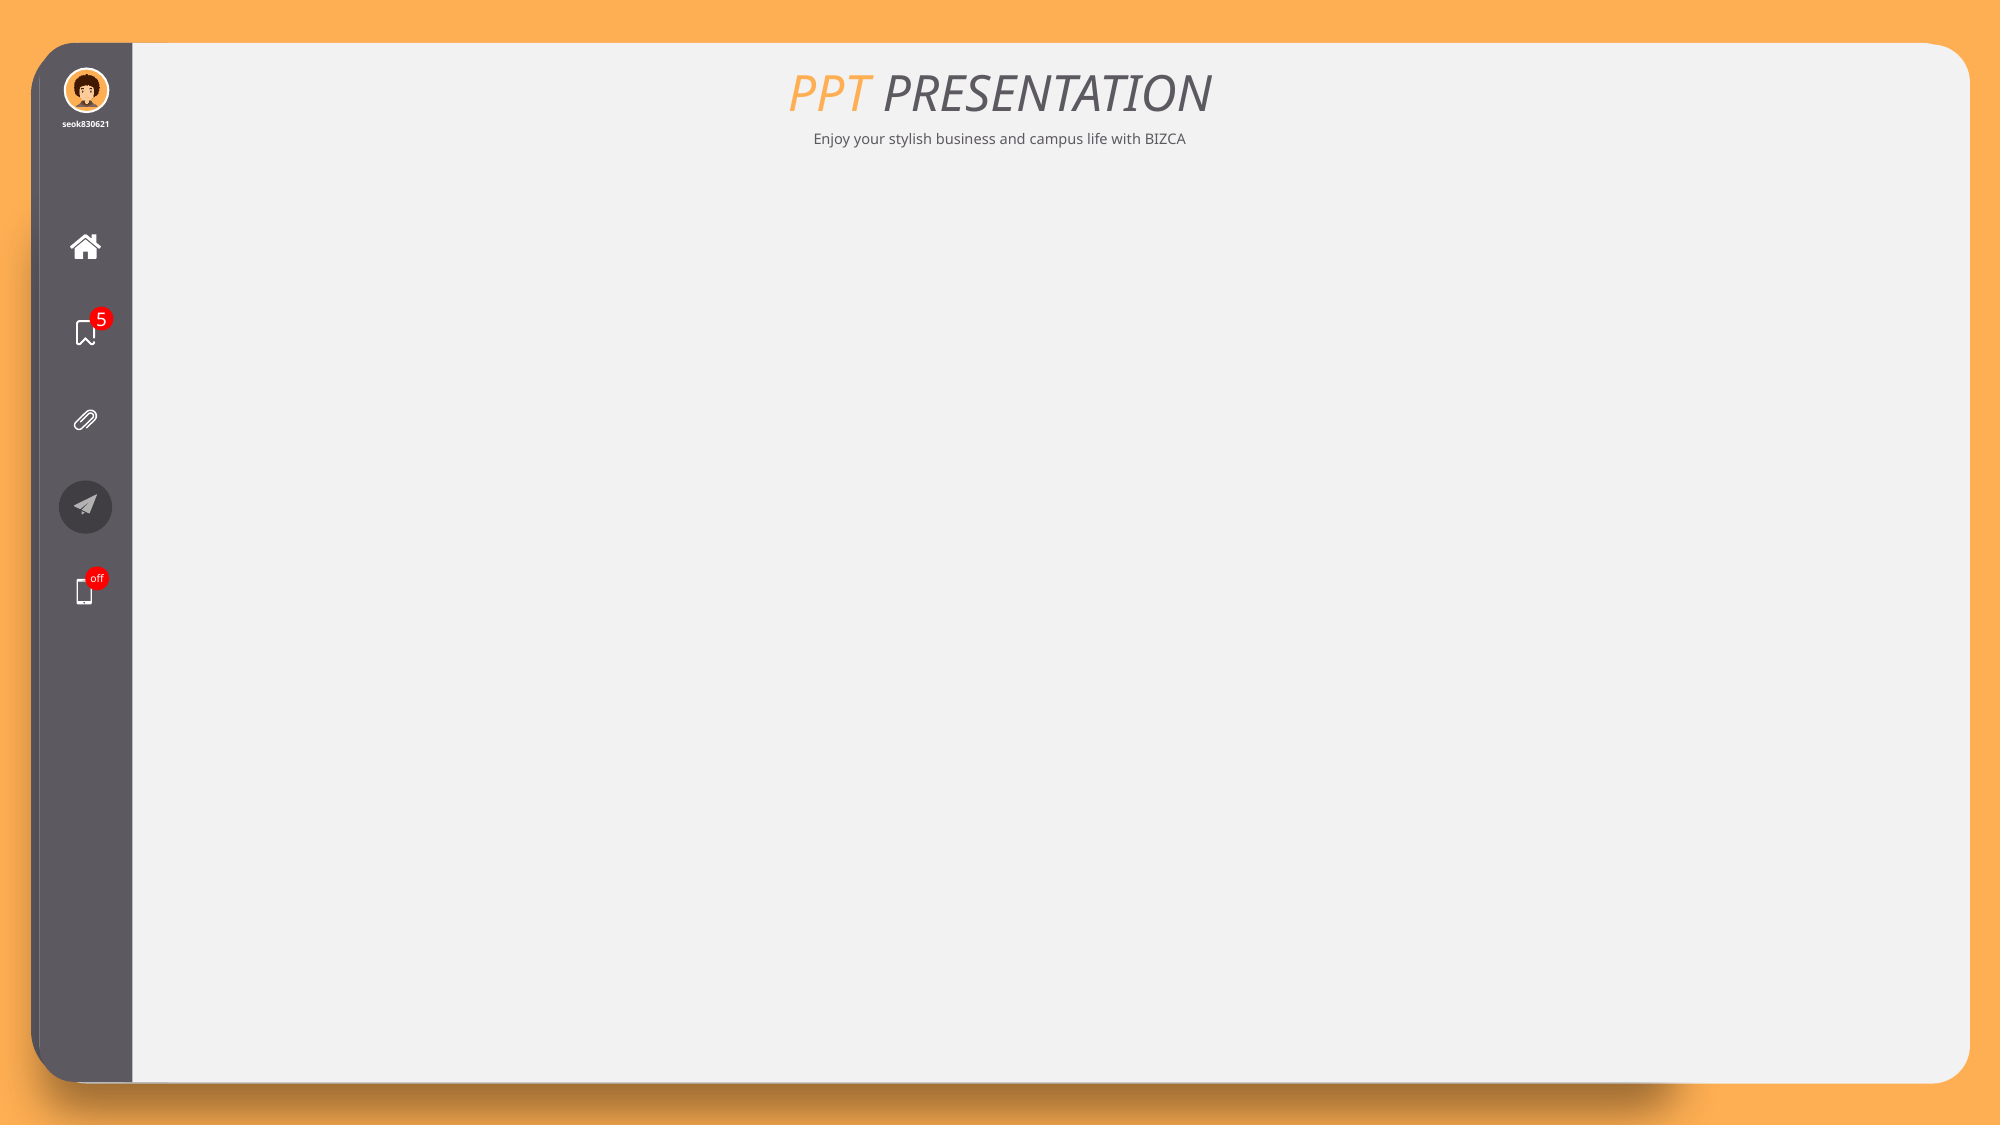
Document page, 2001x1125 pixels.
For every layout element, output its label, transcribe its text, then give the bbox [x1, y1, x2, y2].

text_box PPT PRESENTATION Enjoy your stylish business and campus life with BIZCA [134, 41, 1962, 1084]
text_box [73, 409, 98, 431]
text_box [70, 234, 101, 259]
text_box [76, 578, 92, 605]
text_box [76, 320, 96, 346]
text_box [43, 68, 129, 137]
text_box [57, 479, 114, 535]
text_box off [84, 565, 111, 592]
text_box [38, 41, 134, 1084]
text_box 5 [88, 305, 115, 332]
